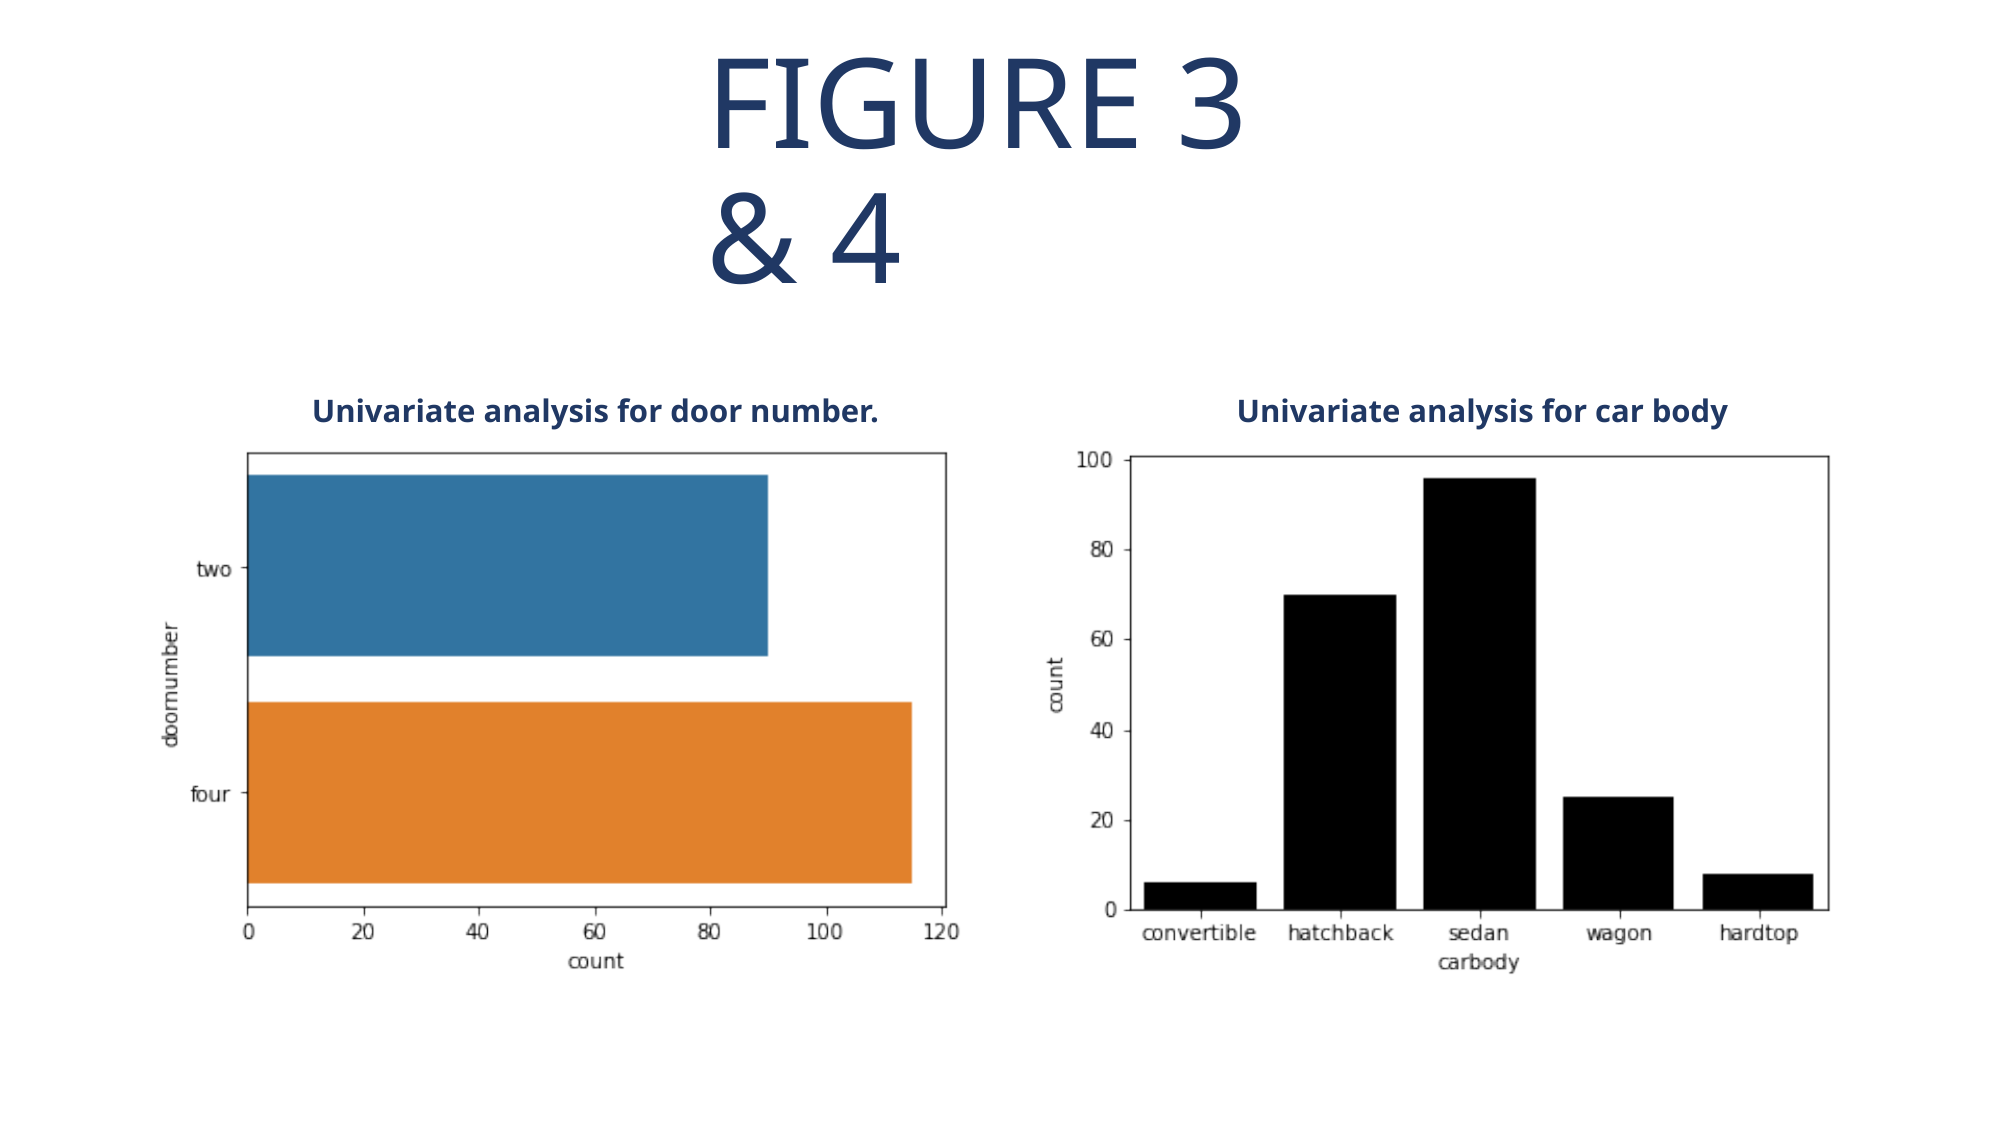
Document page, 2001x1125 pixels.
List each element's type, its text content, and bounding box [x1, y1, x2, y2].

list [147, 440, 975, 986]
title FIGURE 3 & 4 [691, 91, 1309, 260]
list Univariate analysis for car body [1221, 376, 1753, 437]
list Univariate analysis for door number. [296, 376, 914, 438]
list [1032, 437, 1843, 990]
